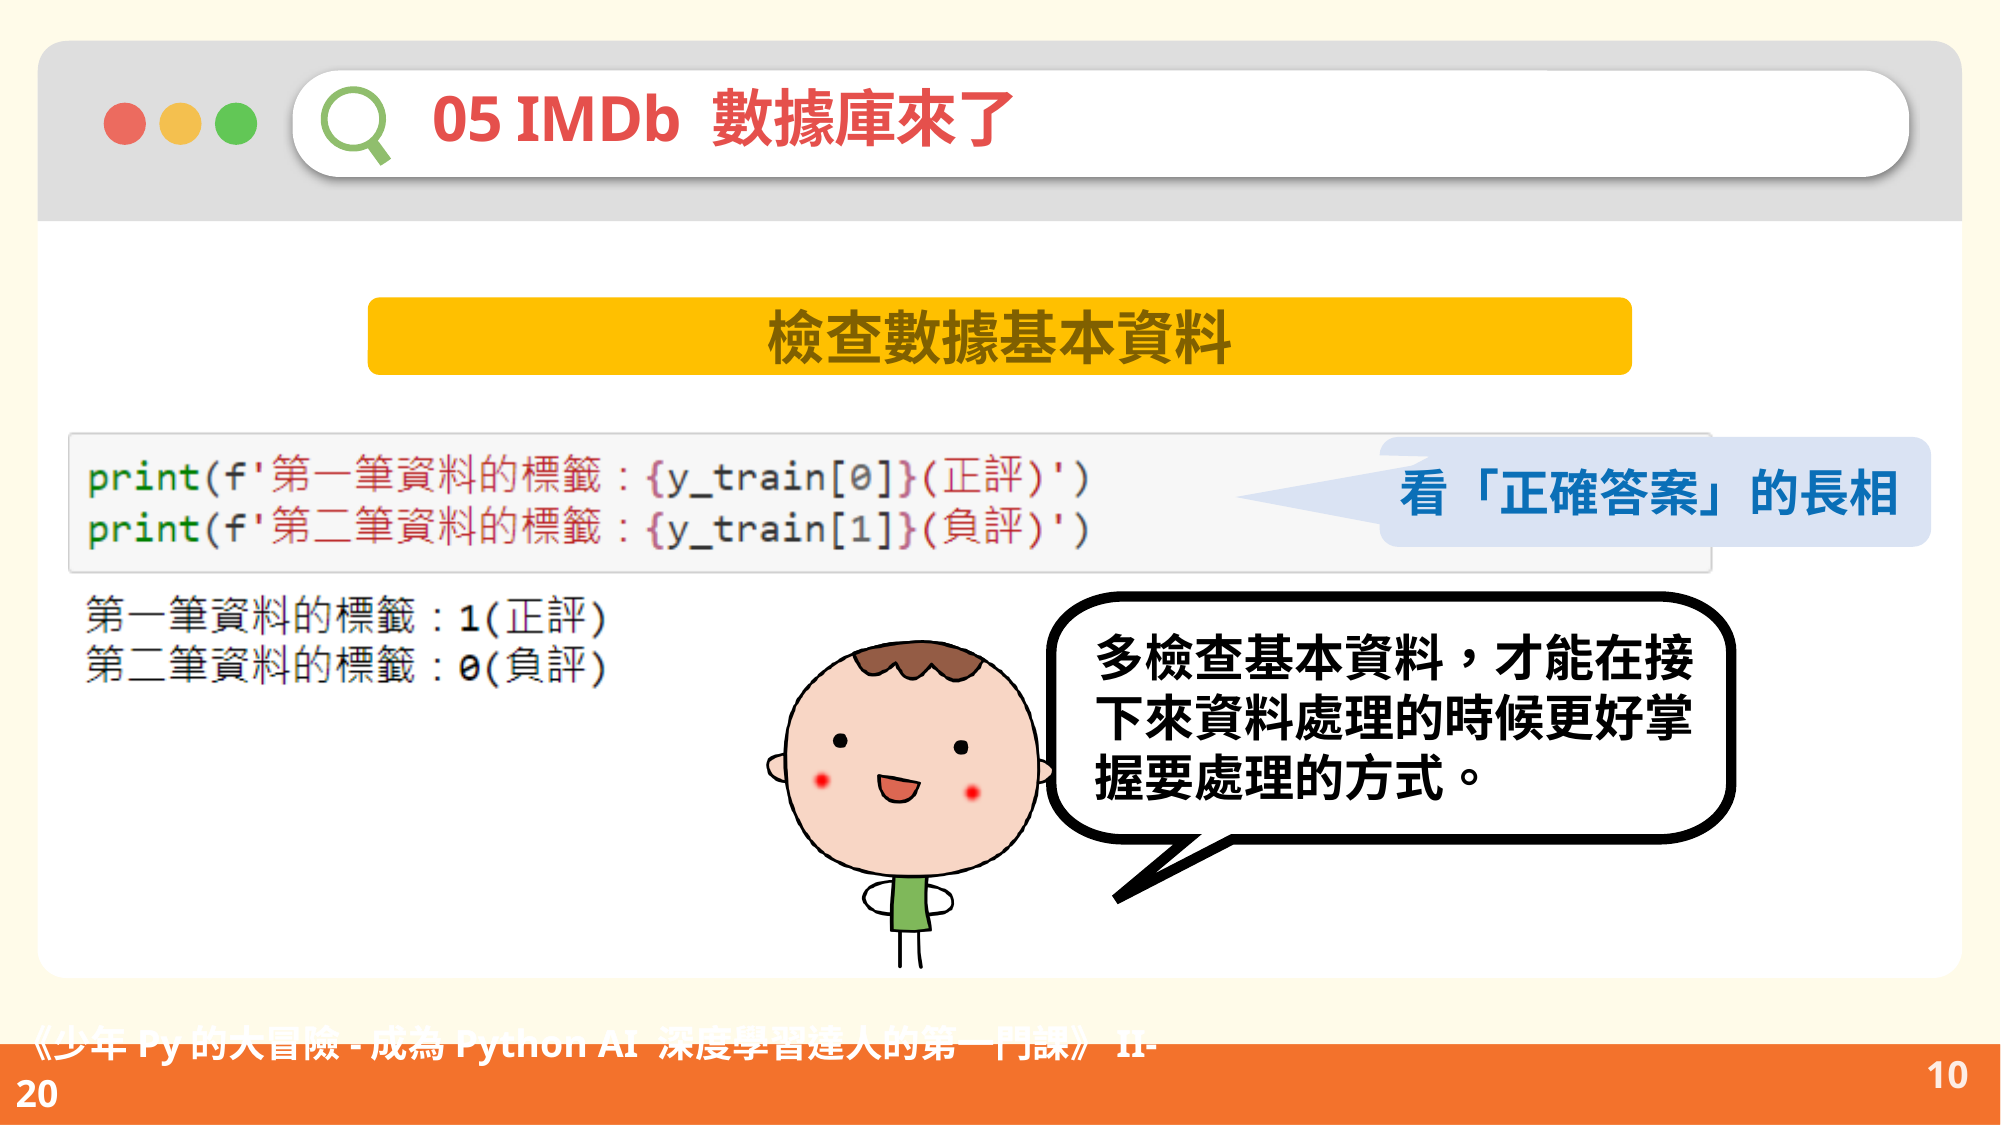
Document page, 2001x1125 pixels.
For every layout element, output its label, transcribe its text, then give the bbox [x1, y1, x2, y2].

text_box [1235, 436, 1932, 548]
slide_number 10 [1915, 1047, 1979, 1111]
picture [68, 423, 1718, 982]
text_box 檢查數據基本資料 [367, 297, 1633, 375]
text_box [1051, 596, 1732, 900]
list 05 IMDb 數據庫來了 [423, 84, 1874, 163]
